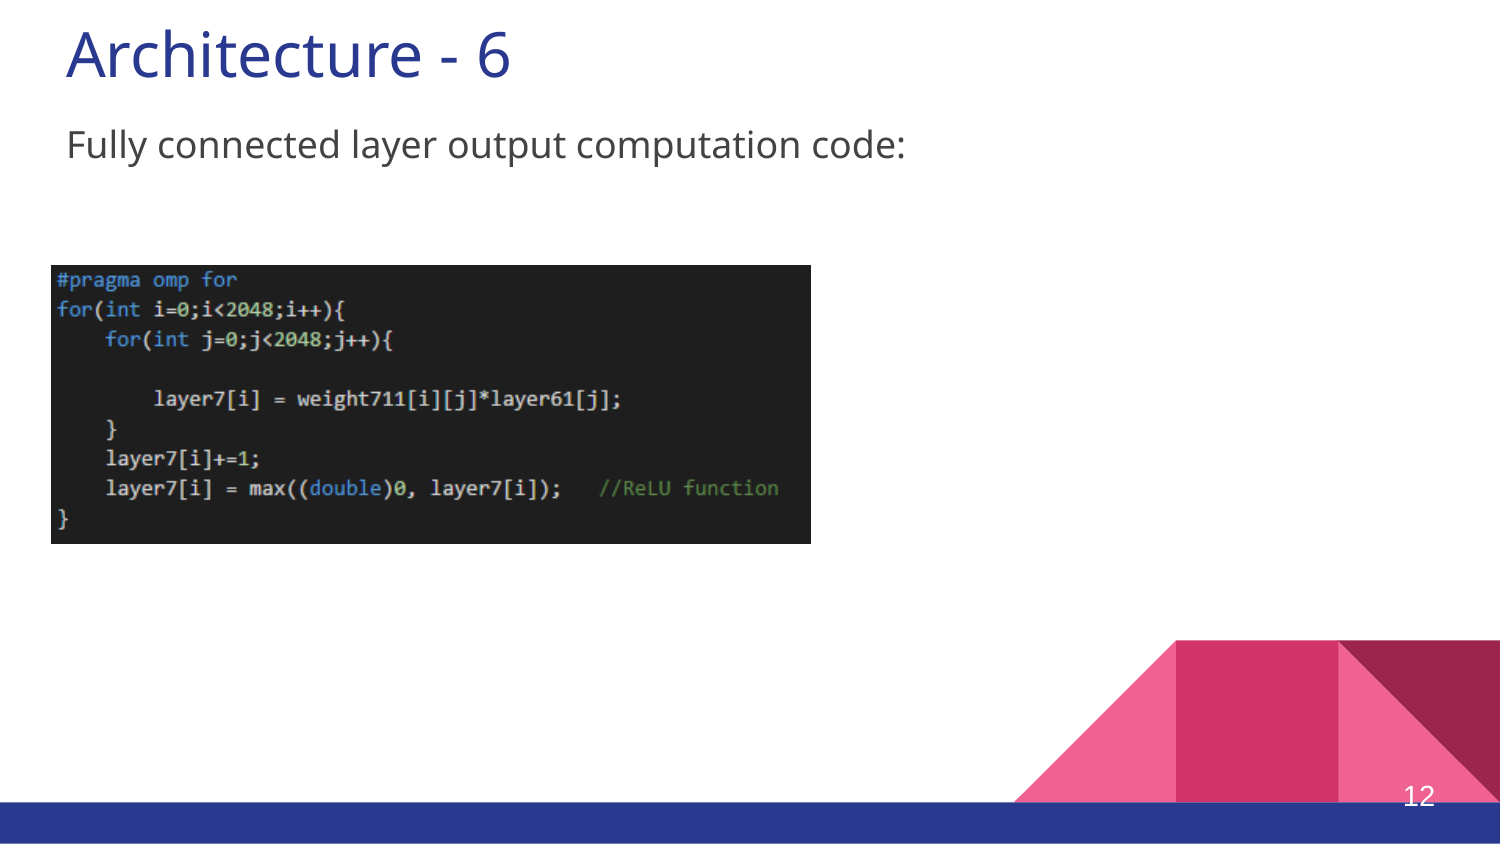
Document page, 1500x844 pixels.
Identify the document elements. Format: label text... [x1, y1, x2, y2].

title Architecture - 6 [51, 0, 1449, 99]
list Fully connected layer output computation code: [51, 99, 1449, 750]
slide_number 12 [1387, 762, 1478, 828]
picture [50, 264, 811, 544]
